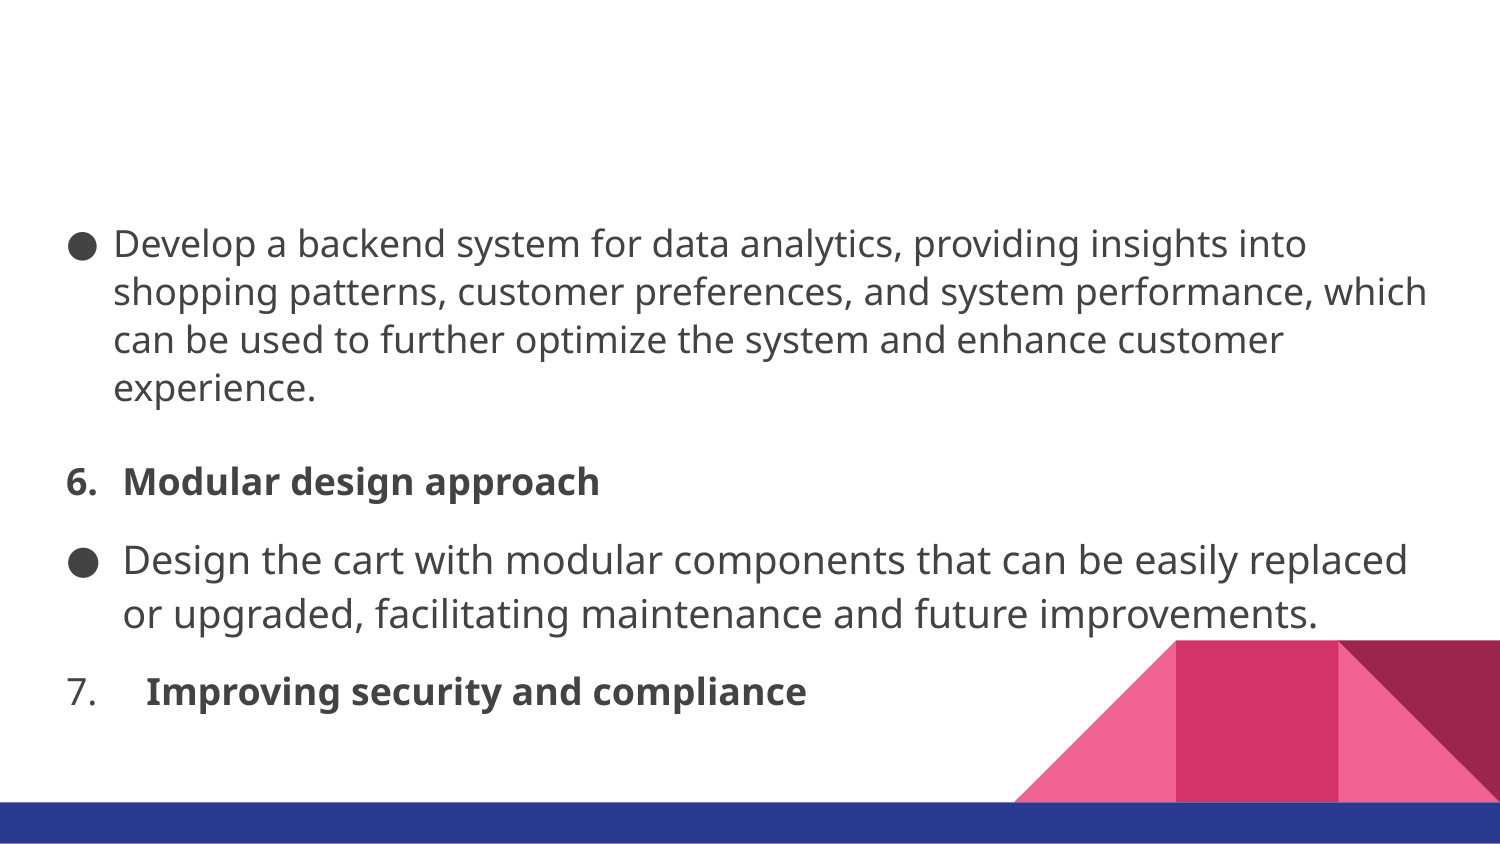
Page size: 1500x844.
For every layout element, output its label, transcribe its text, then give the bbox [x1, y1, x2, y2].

list Develop a backend system for data analytics, providing insights into shopping patterns, customer preferences, and system performance, which can be used to further optimize the system and enhance customer experience. Modular design approach Design the cart with modular components that can be easily replaced or upgraded, facilitating maintenance and future improvements. 7. Improving security and compliance [51, 201, 1449, 750]
